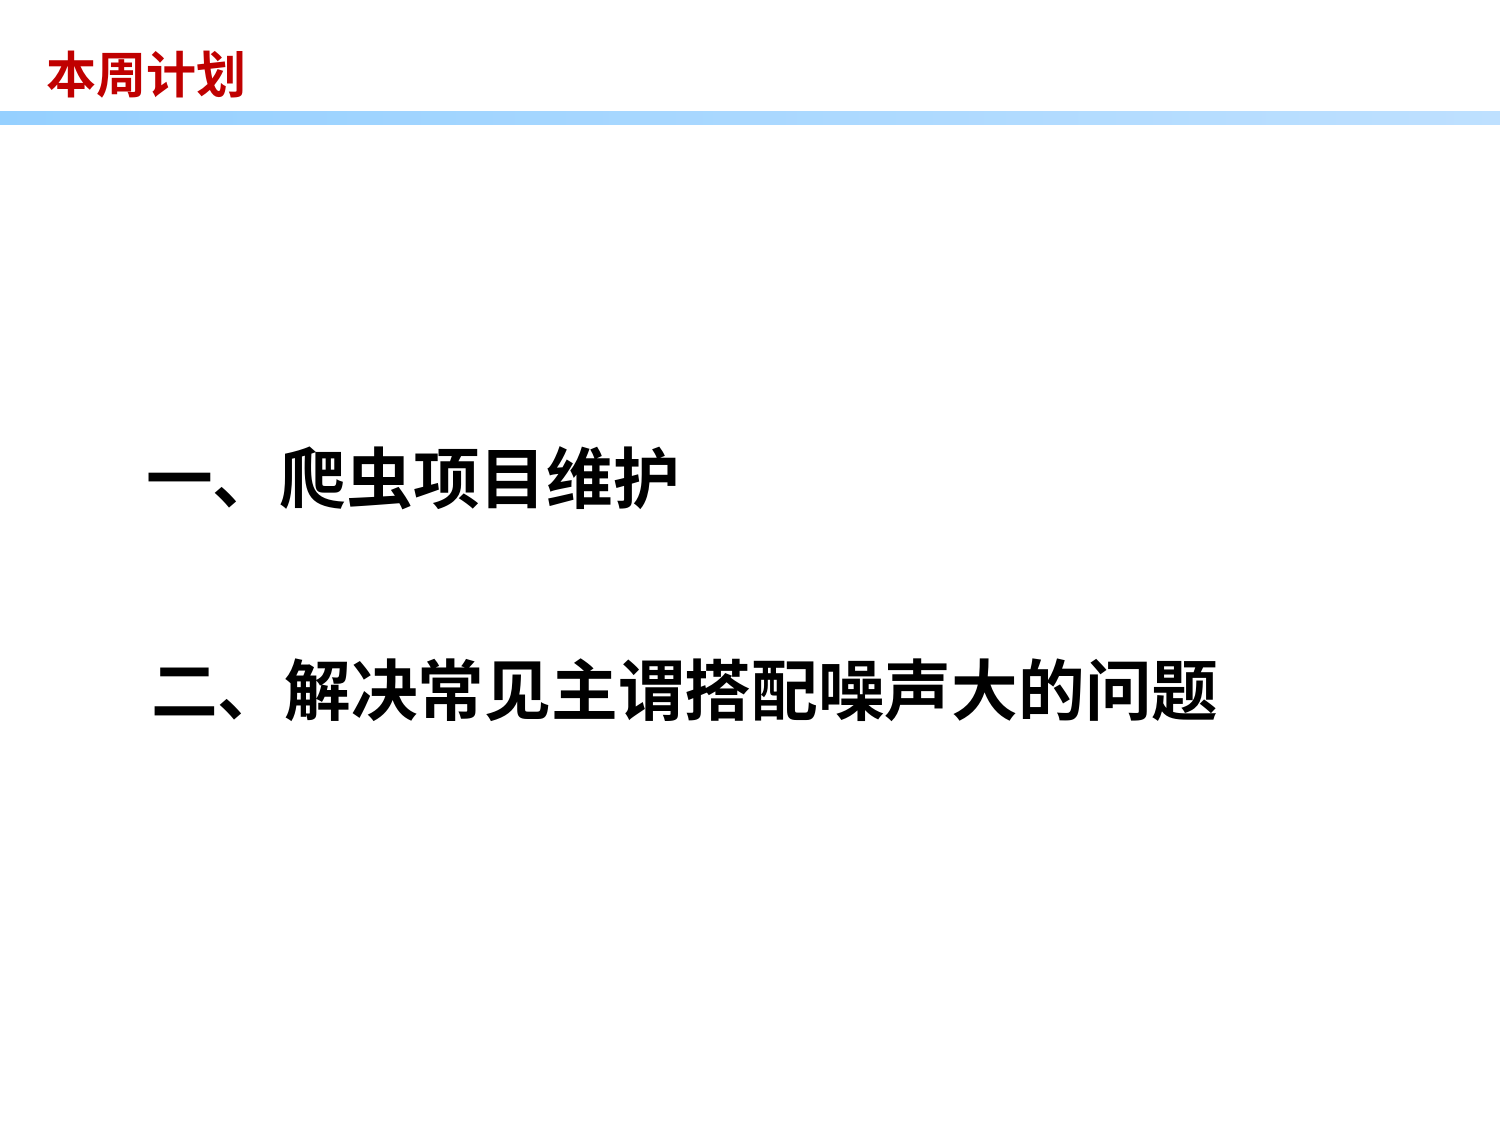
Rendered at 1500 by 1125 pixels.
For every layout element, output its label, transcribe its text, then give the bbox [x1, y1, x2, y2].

text_box [0, 111, 1500, 125]
text_box 二、解决常见主谓搭配噪声大的问题 [136, 641, 1277, 737]
text_box 本周计划 [31, 35, 1070, 111]
text_box 一、爬虫项目维护 [131, 429, 1500, 525]
